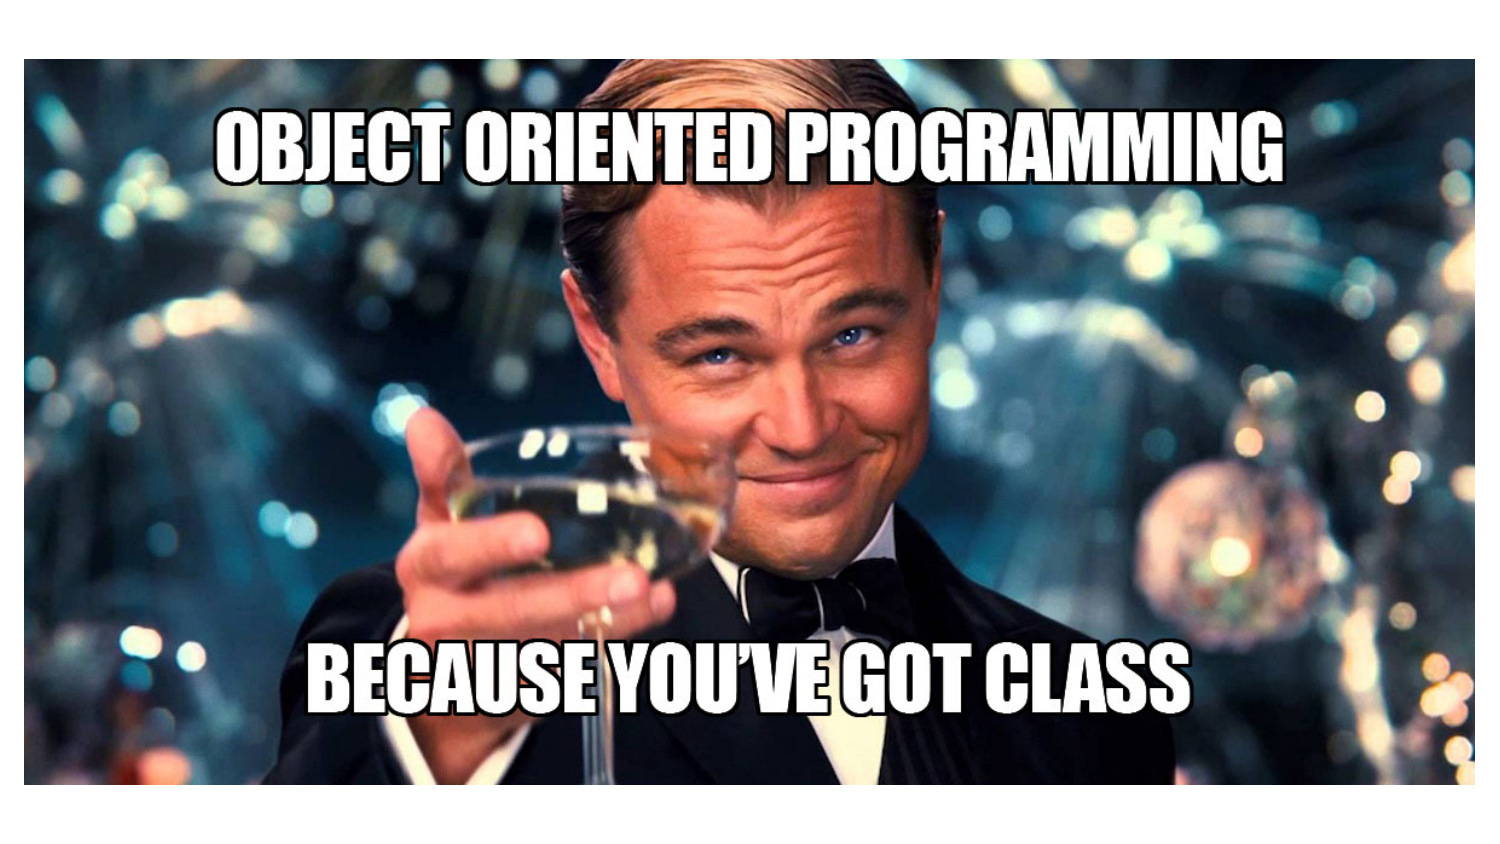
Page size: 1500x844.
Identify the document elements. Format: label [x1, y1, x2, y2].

picture [24, 59, 1476, 785]
